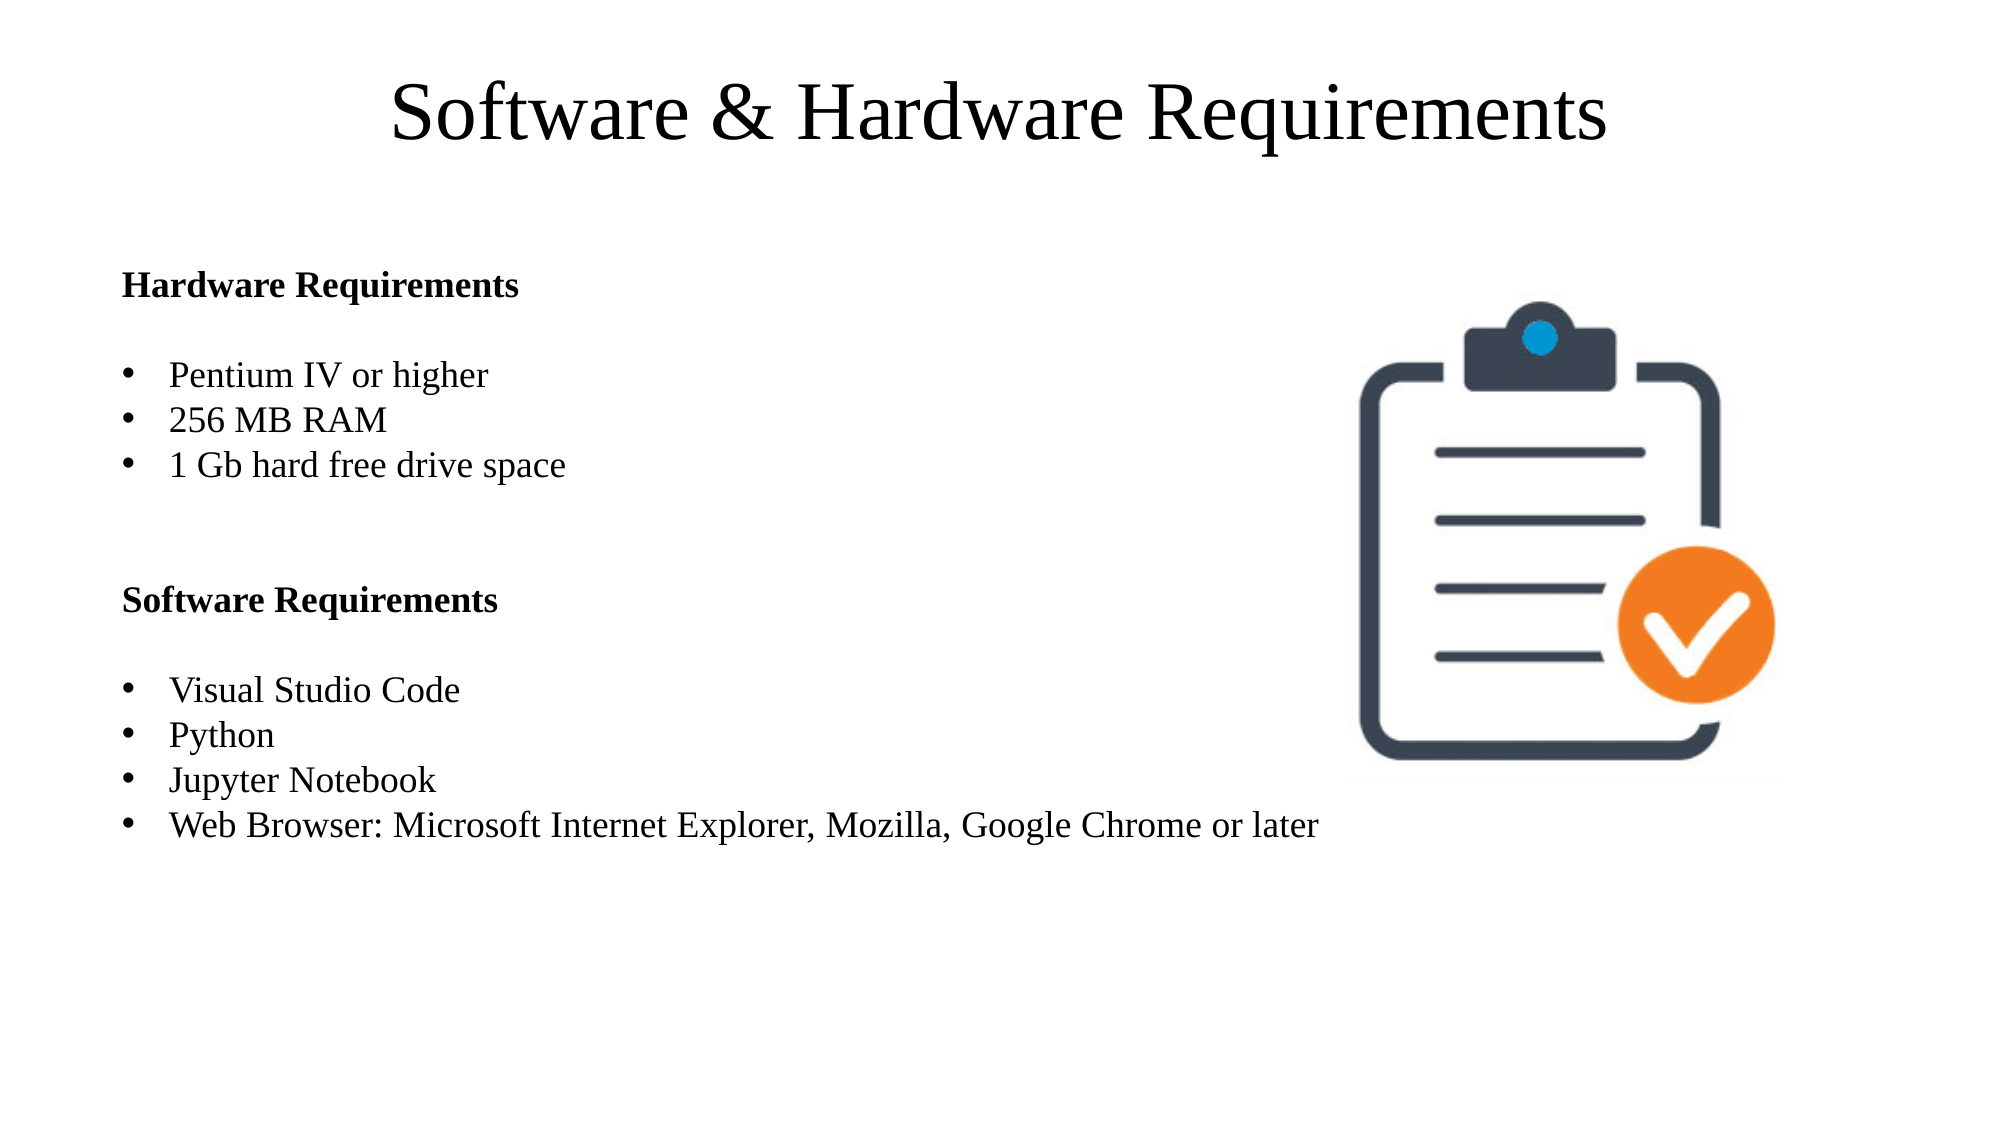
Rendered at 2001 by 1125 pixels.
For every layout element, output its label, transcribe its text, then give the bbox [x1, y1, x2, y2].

picture [1342, 293, 1788, 784]
text_box Hardware Requirements Pentium IV or higher 256 MB RAM 1 Gb hard free drive space Software Requirements Visual Studio Code Python Jupyter Notebook Web Browser: Microsoft Internet Explorer, Mozilla, Google Chrome or later [107, 252, 1833, 898]
title Software & Hardware Requirements [137, 59, 1863, 166]
